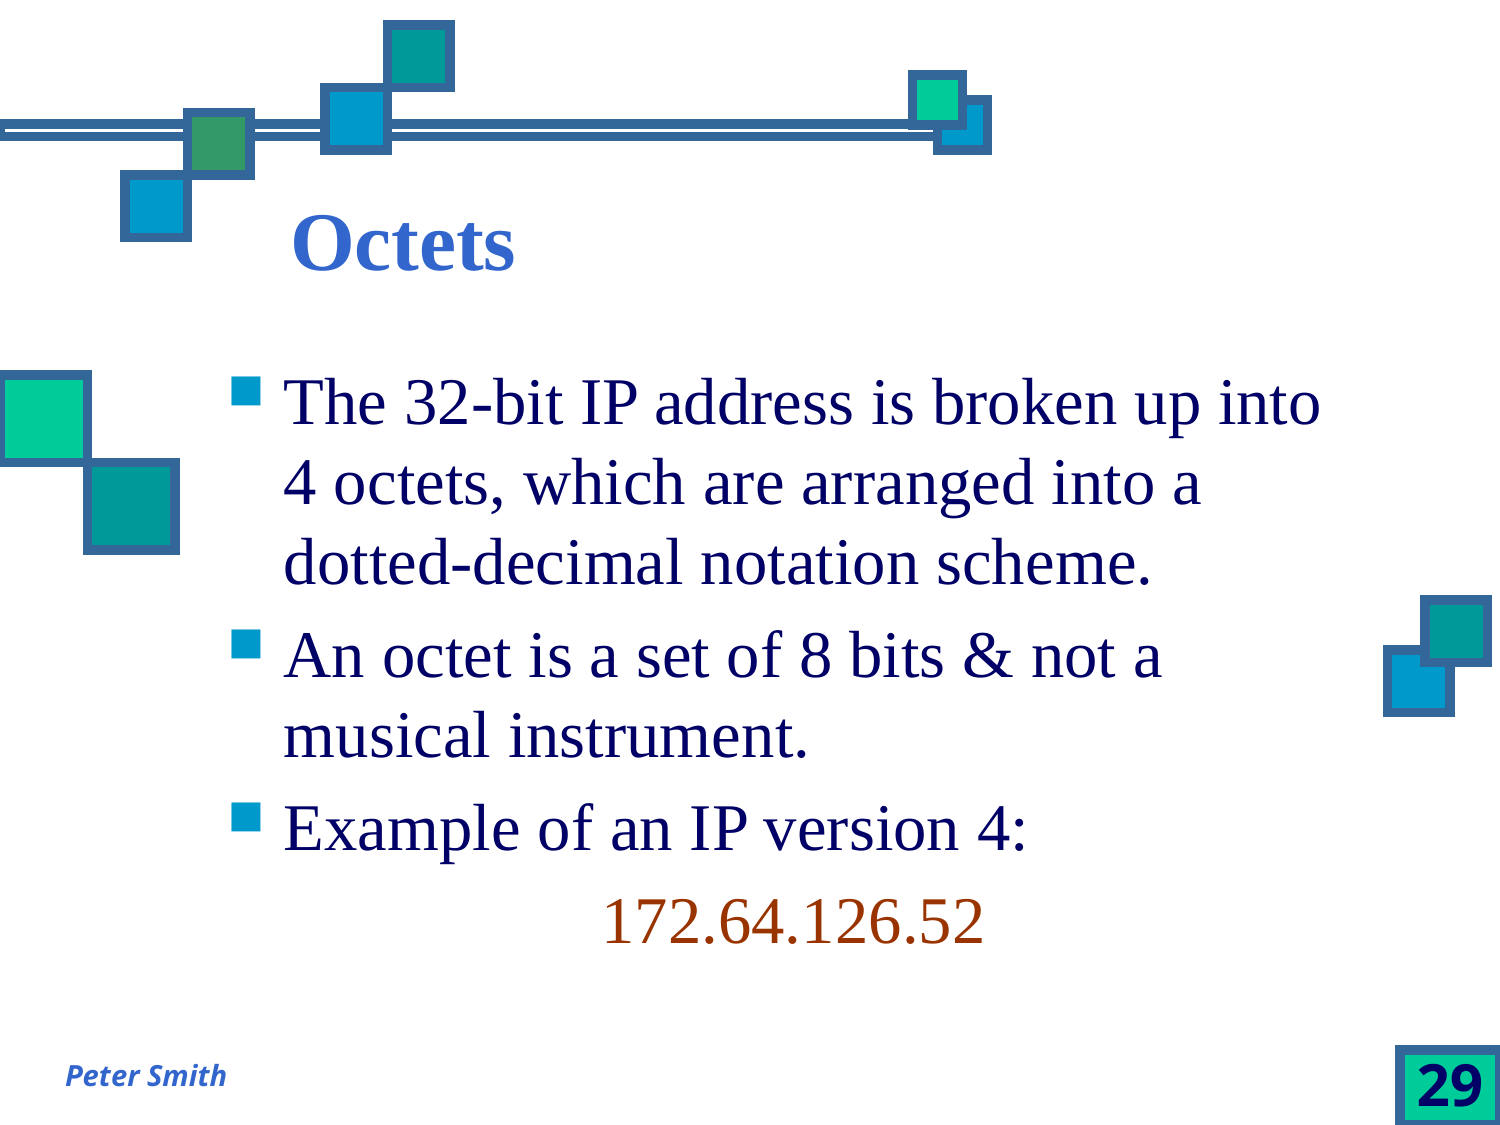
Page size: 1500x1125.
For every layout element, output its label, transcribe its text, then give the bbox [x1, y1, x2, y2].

footer Peter Smith [50, 1050, 525, 1100]
title Octets [275, 162, 1375, 313]
list The 32-bit IP address is broken up into 4 octets, which are arranged into a dotted-decimal notation scheme. An octet is a set of 8 bits & not a musical instrument. Example of an IP version 4: 172.64.126.52 [212, 349, 1376, 1013]
slide_number 29 [1395, 1045, 1500, 1125]
